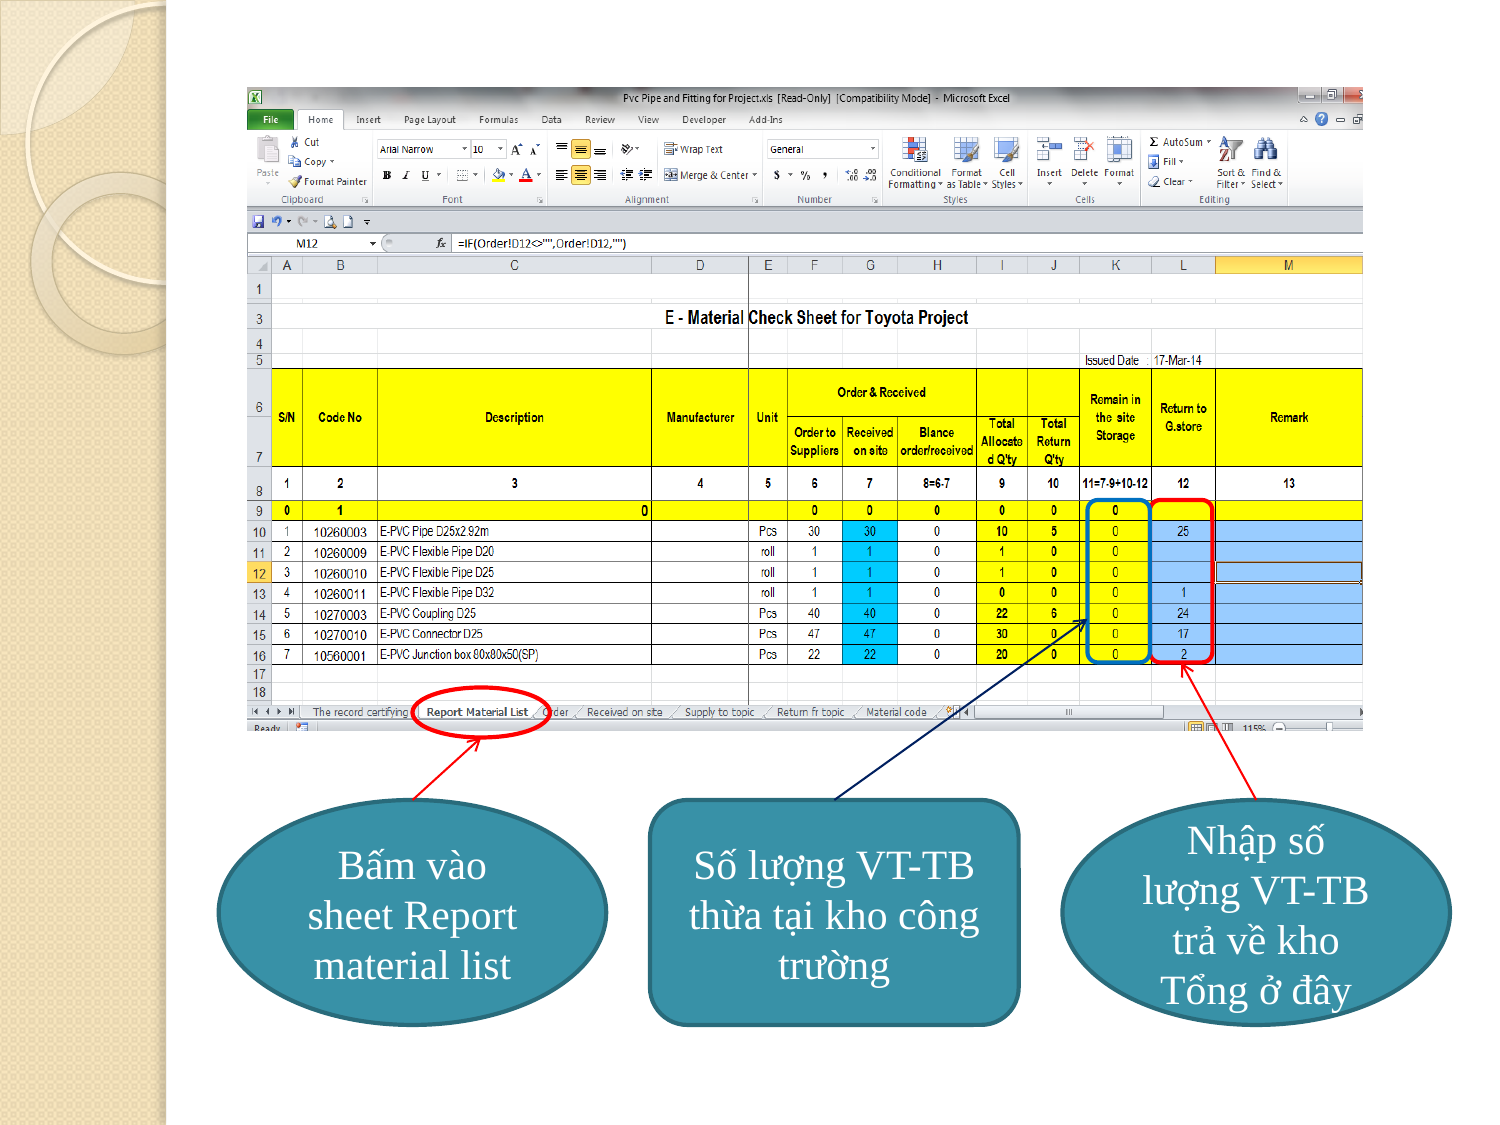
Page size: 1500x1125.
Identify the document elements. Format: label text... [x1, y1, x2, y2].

text_box Số lượng VT-TB thừa tại kho công trường [647, 797, 1021, 1028]
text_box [833, 618, 1088, 801]
text_box Nhập số lượng VT-TB trả về kho Tổng ở đây [1060, 798, 1453, 1028]
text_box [1180, 661, 1257, 801]
text_box Bấm vào sheet Report material list [216, 797, 609, 1028]
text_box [411, 736, 482, 801]
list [246, 86, 1363, 731]
